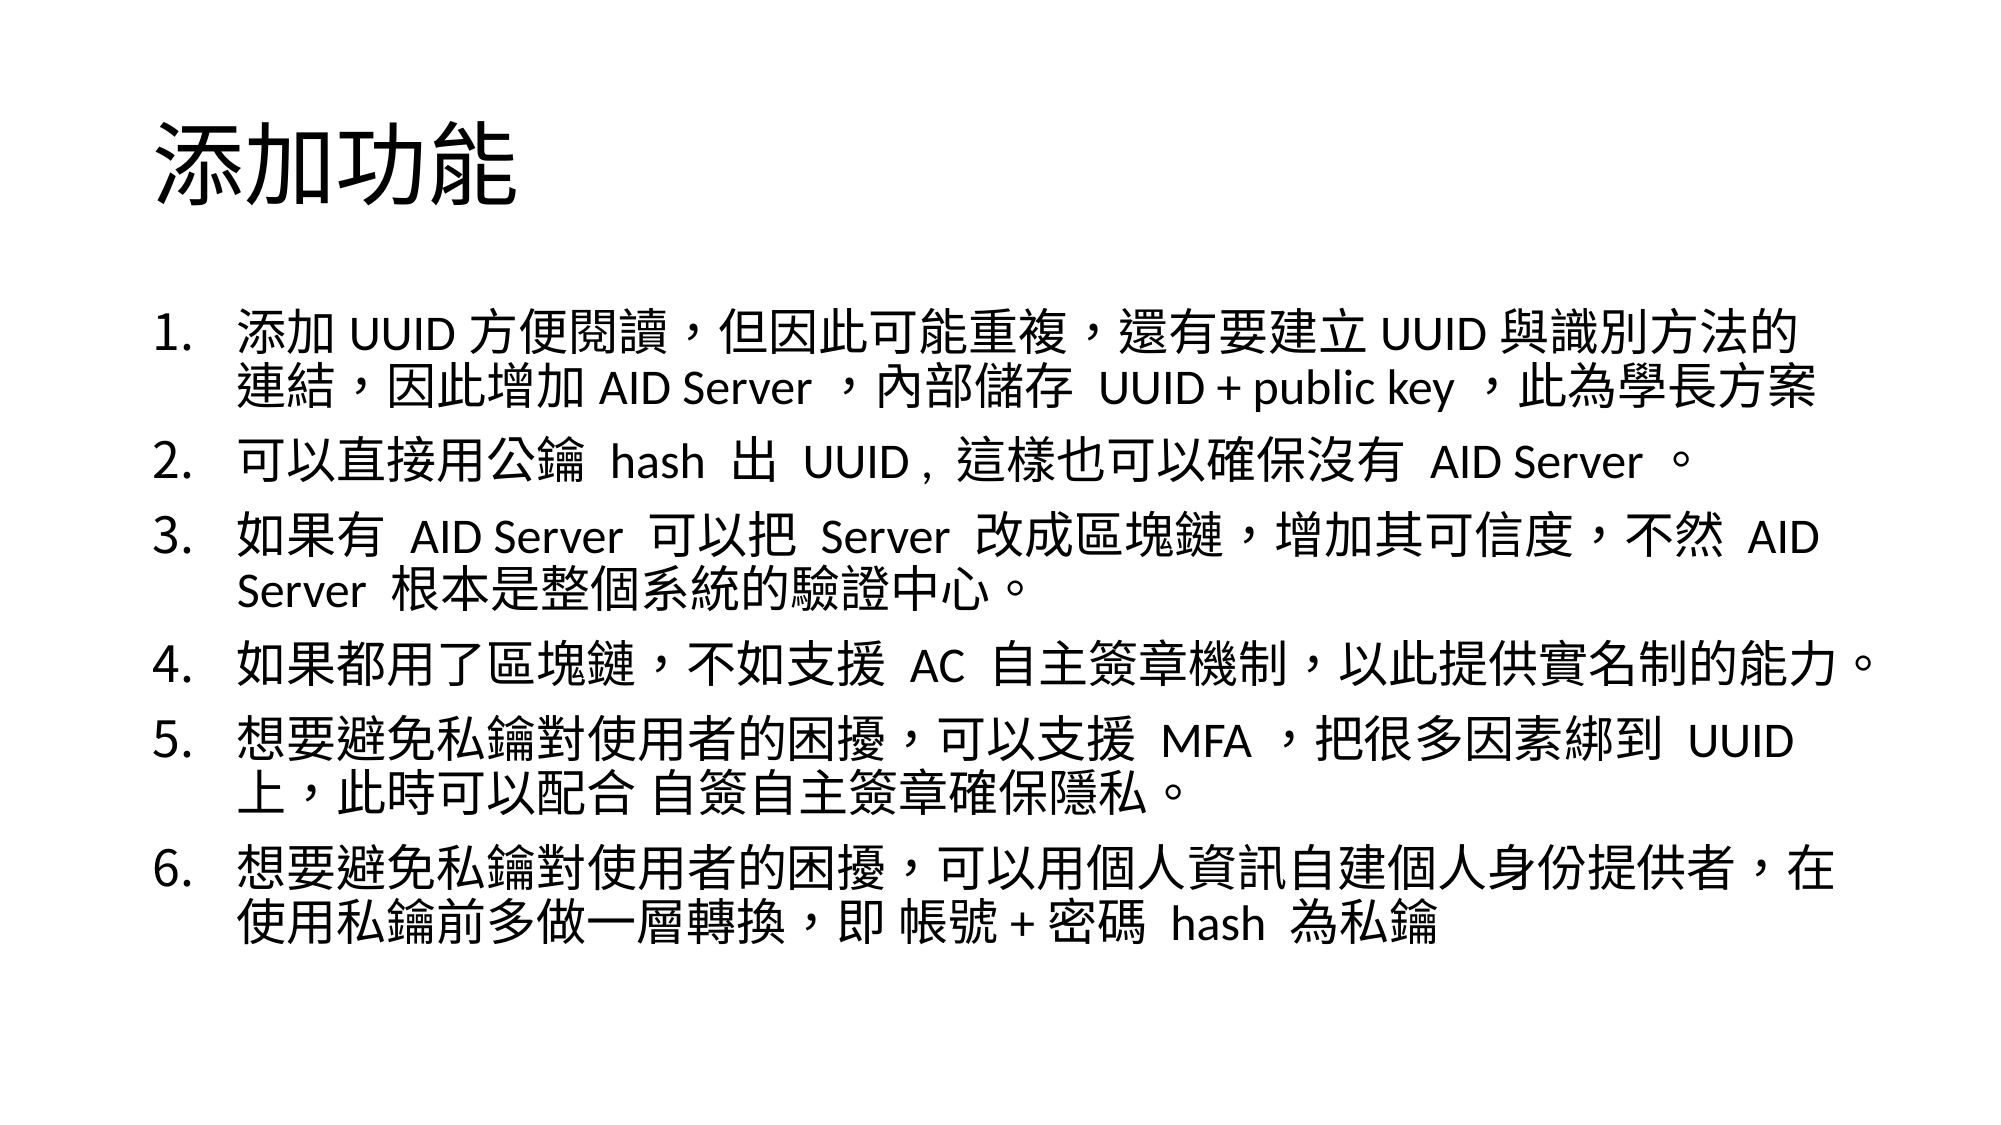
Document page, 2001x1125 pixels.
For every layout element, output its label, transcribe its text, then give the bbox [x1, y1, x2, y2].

title 添加功能 [137, 59, 1863, 278]
list 添加UUID方便閱讀，但因此可能重複，還有要建立UUID與識別方法的連結，因此增加AID Server，內部儲存 UUID + public key，此為學長方案 可以直接用公鑰 hash 出 UUID , 這樣也可以確保沒有 AID Server。 如果有 AID Server 可以把 Server 改成區塊鏈，增加其可信度，不然 AID Server 根本是整個系統的驗證中心。 如果都用了區塊鏈，不如支援 AC 自主簽章機制，以此提供實名制的能力。 想要避免私鑰對使用者的困擾，可以支援 MFA，把很多因素綁到 UUID 上，此時可以配合 自簽自主簽章確保隱私。 想要避免私鑰對使用者的困擾，可以用個人資訊自建個人身份提供者，在使用私鑰前多做一層轉換，即 帳號+密碼 hash 為私鑰 [137, 299, 1863, 1042]
